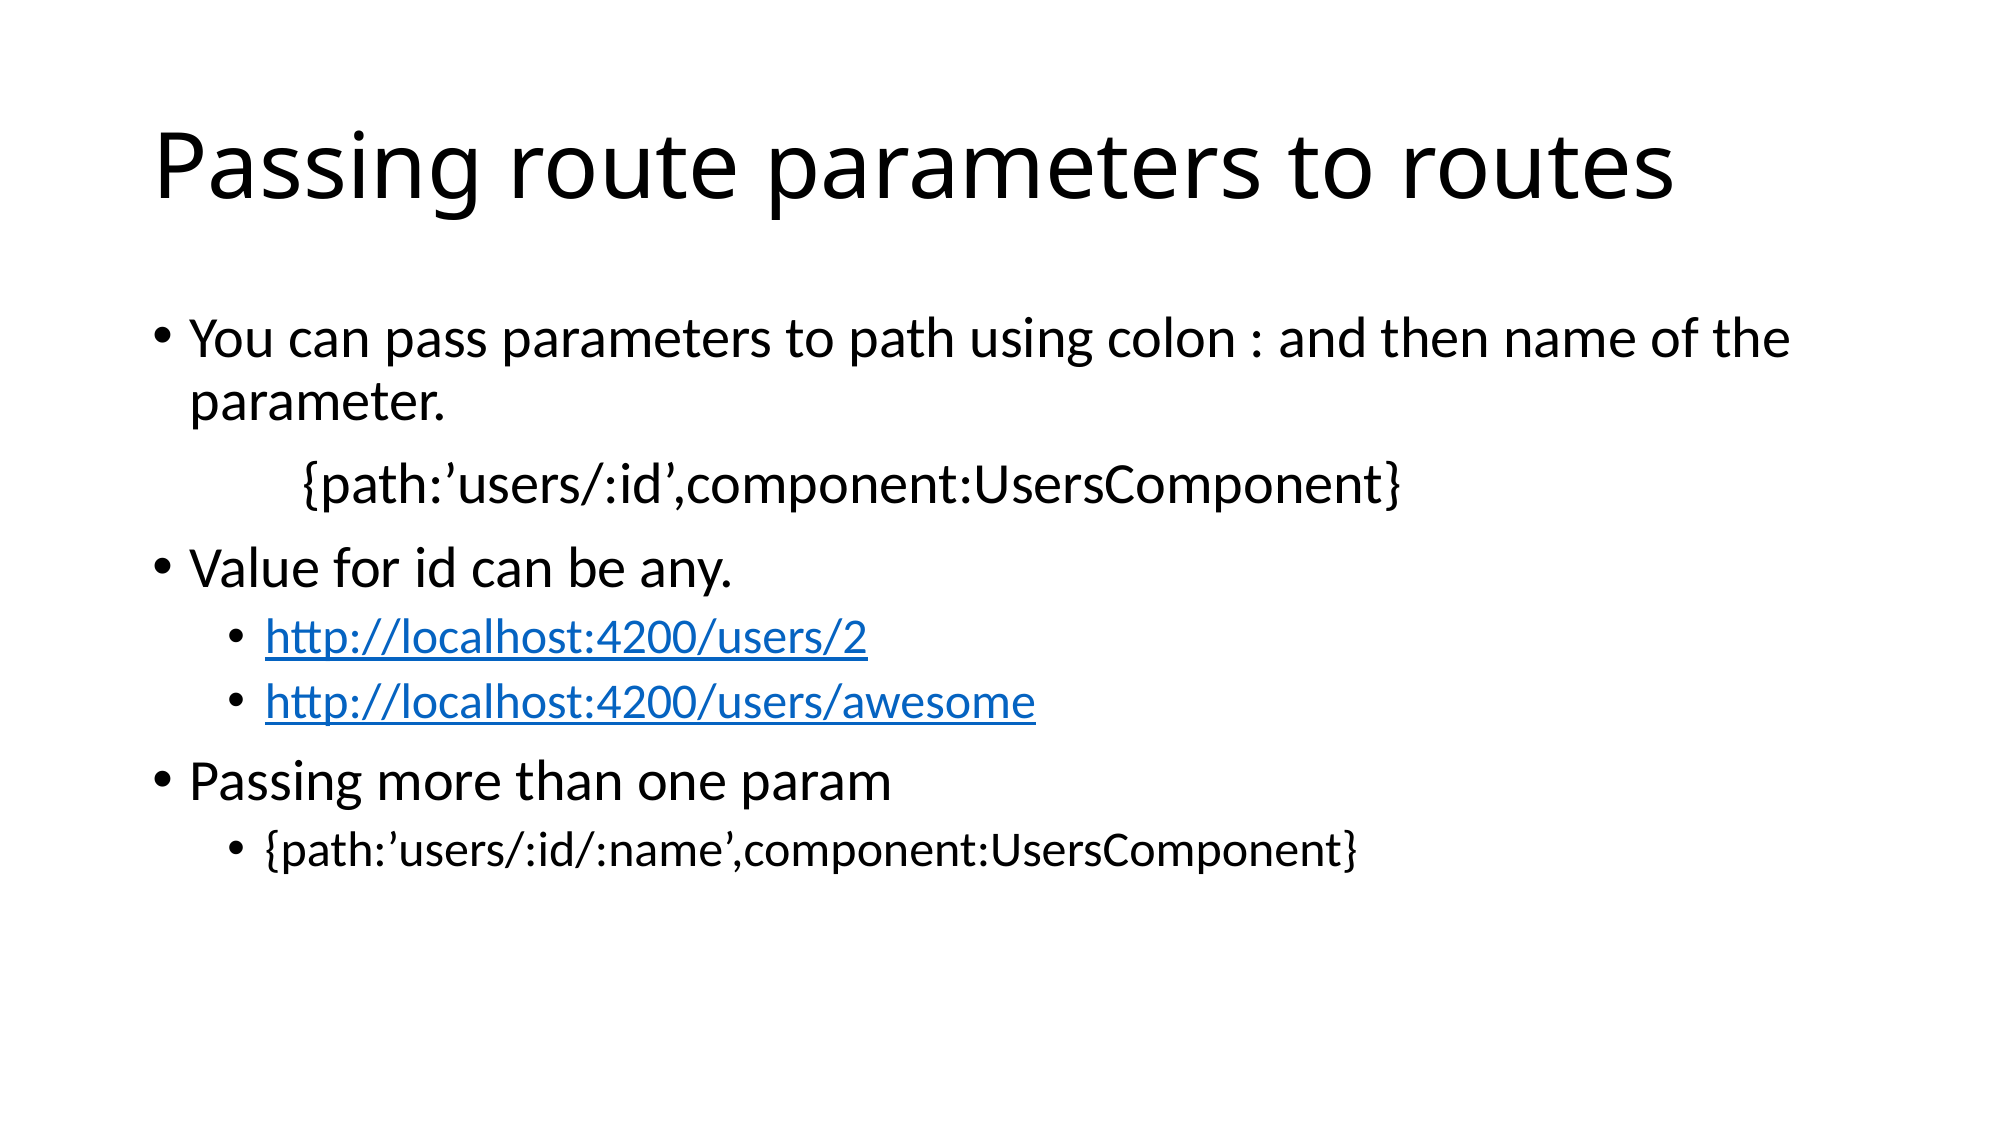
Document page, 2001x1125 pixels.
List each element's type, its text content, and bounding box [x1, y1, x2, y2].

list You can pass parameters to path using colon : and then name of the parameter. {path:’users/:id’,component:UsersComponent} Value for id can be any. http://localhost:4200/users/2 http://localhost:4200/users/awesome Passing more than one param {path:’users/:id/:name’,component:UsersComponent} [137, 299, 1863, 1014]
title Passing route parameters to routes [137, 59, 1863, 278]
